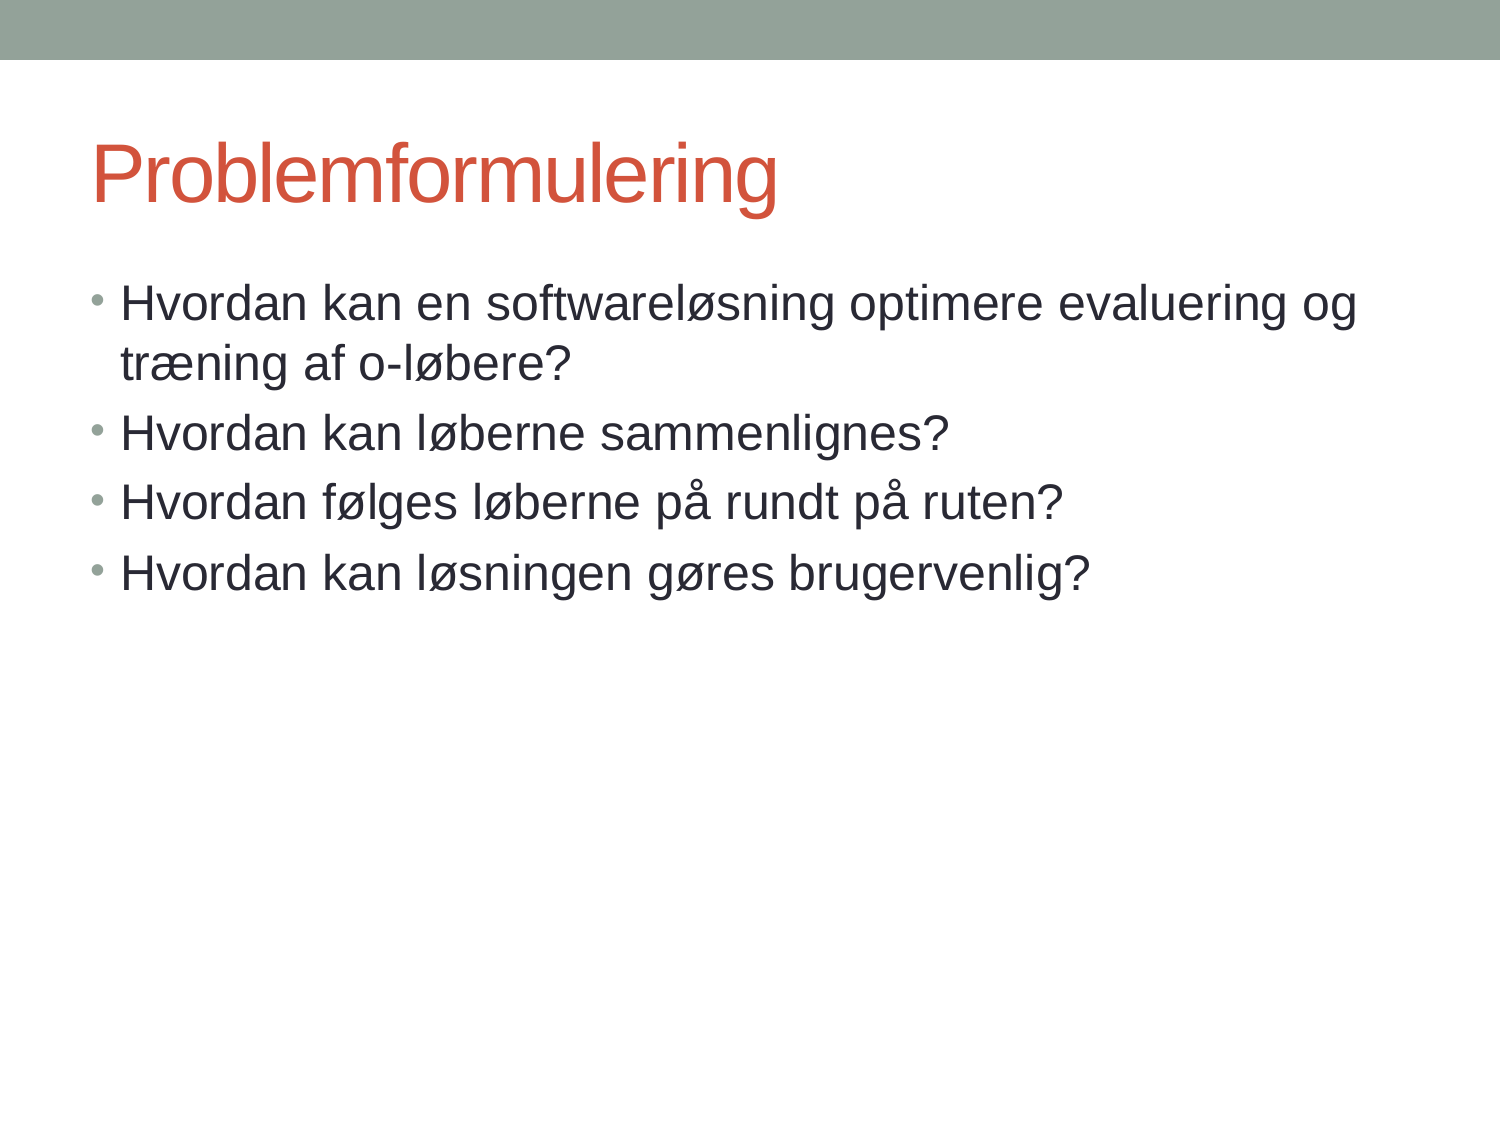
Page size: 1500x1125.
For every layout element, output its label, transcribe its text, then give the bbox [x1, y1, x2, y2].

list Hvordan kan en softwareløsning optimere evaluering og træning af o-løbere? Hvordan kan løberne sammenlignes? Hvordan følges løberne på rundt på ruten? Hvordan kan løsningen gøres brugervenlig? [75, 262, 1425, 1063]
title Problemformulering [75, 87, 1425, 250]
